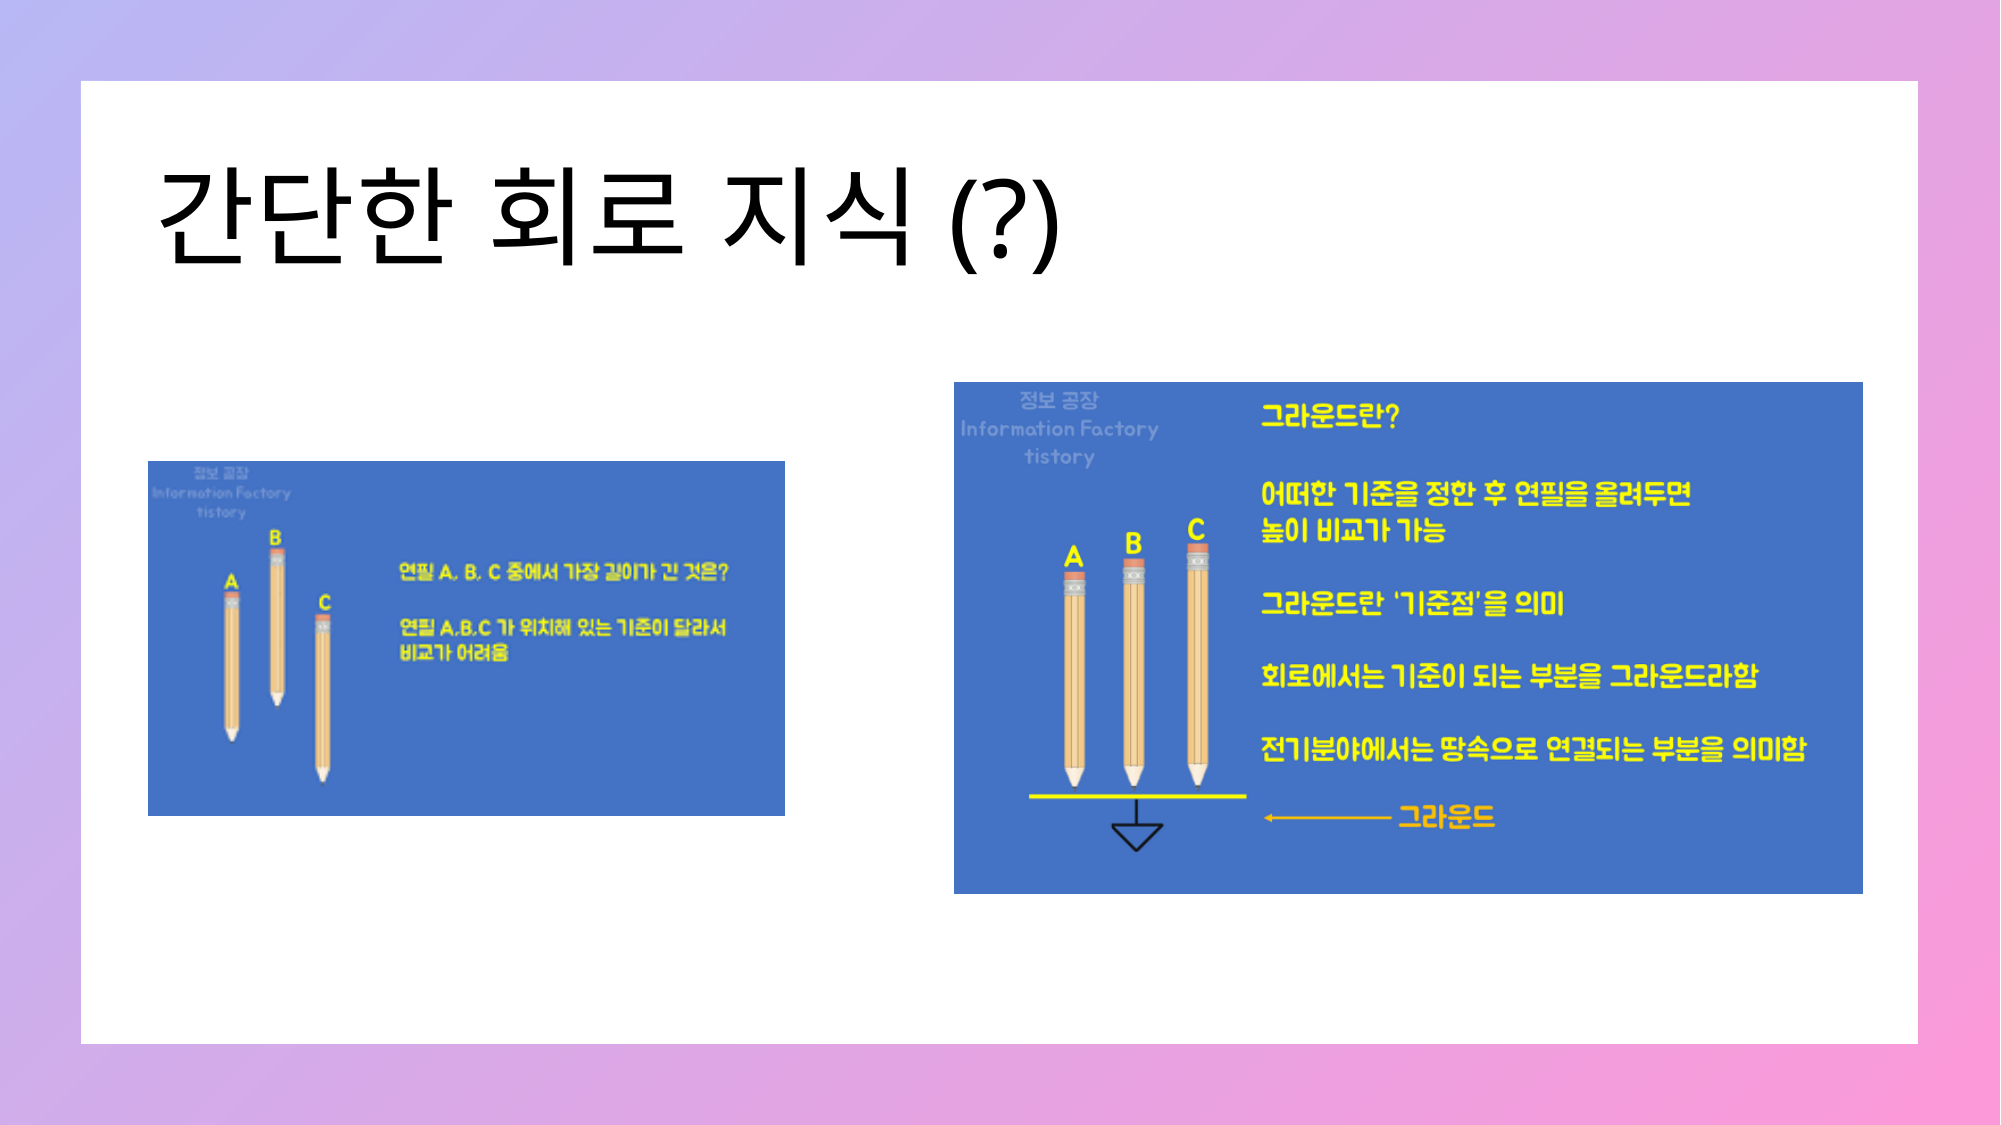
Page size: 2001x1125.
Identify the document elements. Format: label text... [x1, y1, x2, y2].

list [148, 461, 785, 816]
title 간단한 회로 지식(?) [137, 111, 1863, 330]
picture [954, 382, 1863, 894]
